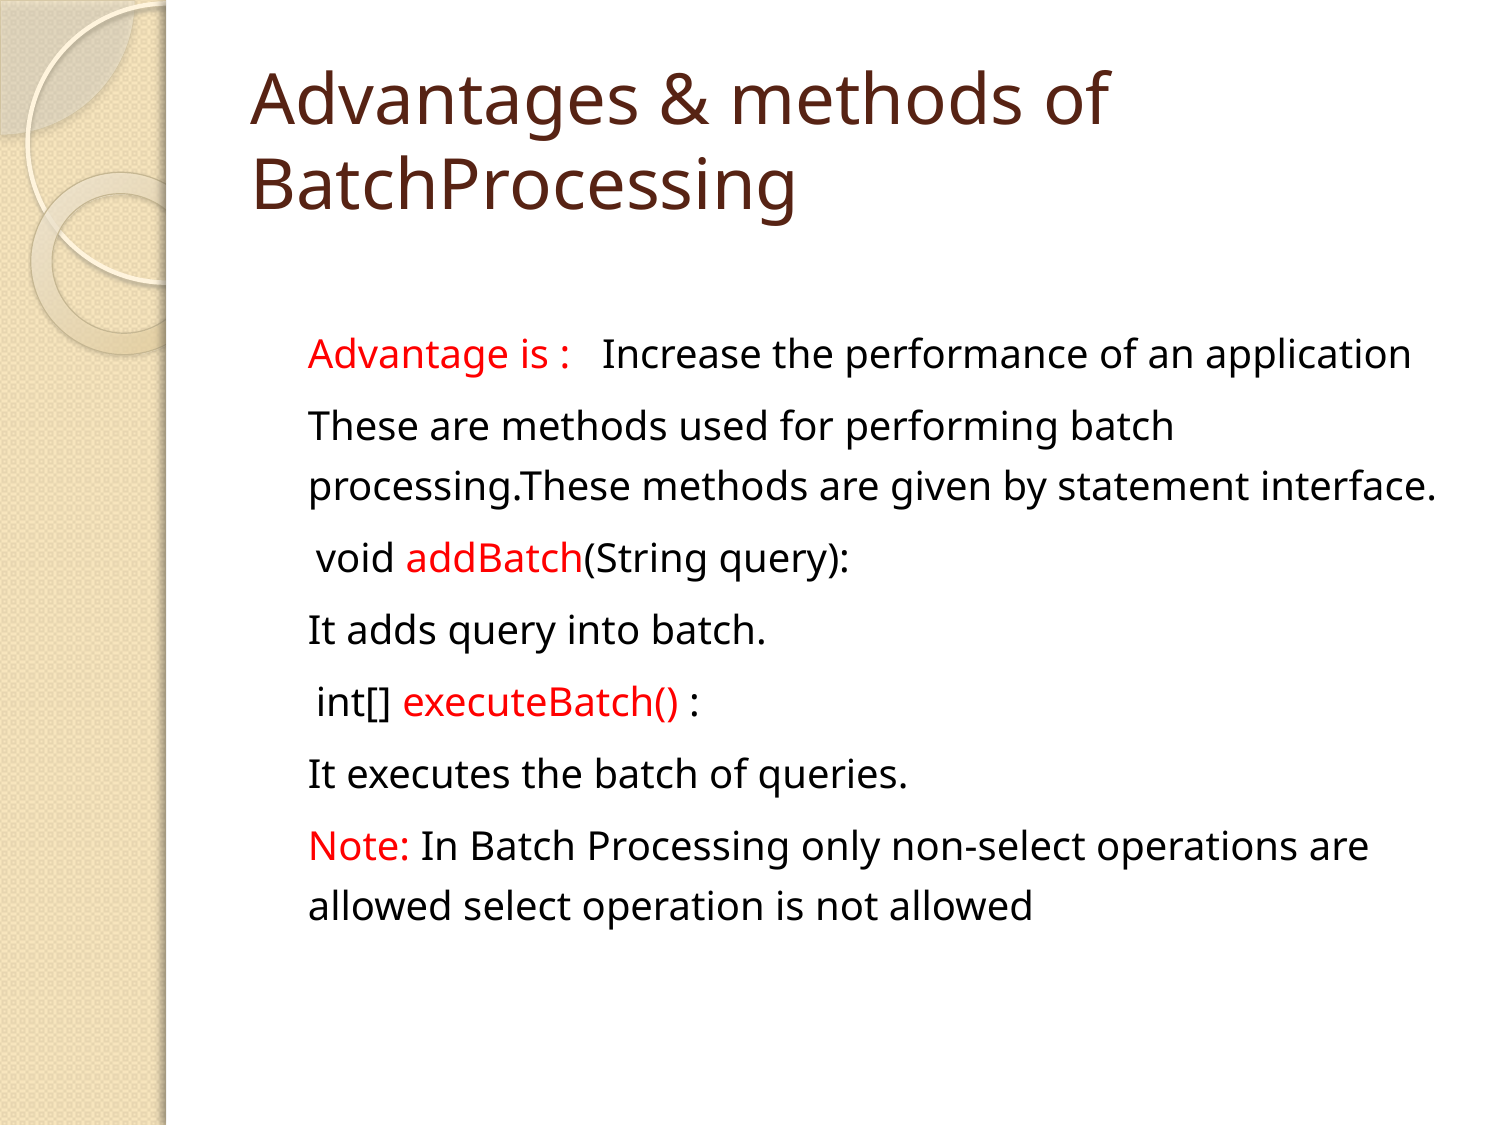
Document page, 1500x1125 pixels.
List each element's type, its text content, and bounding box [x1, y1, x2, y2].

title Advantages & methods of BatchProcessing [235, 45, 1466, 233]
list Advantage is : Increase the performance of an application These are methods used for performing batch processing.These methods are given by statement interface. void addBatch(String query): It adds query into batch. int[] executeBatch() : It executes the batch of queries. Note: In Batch Processing only non-select operations are allowed select operation is not allowed [235, 237, 1466, 1025]
